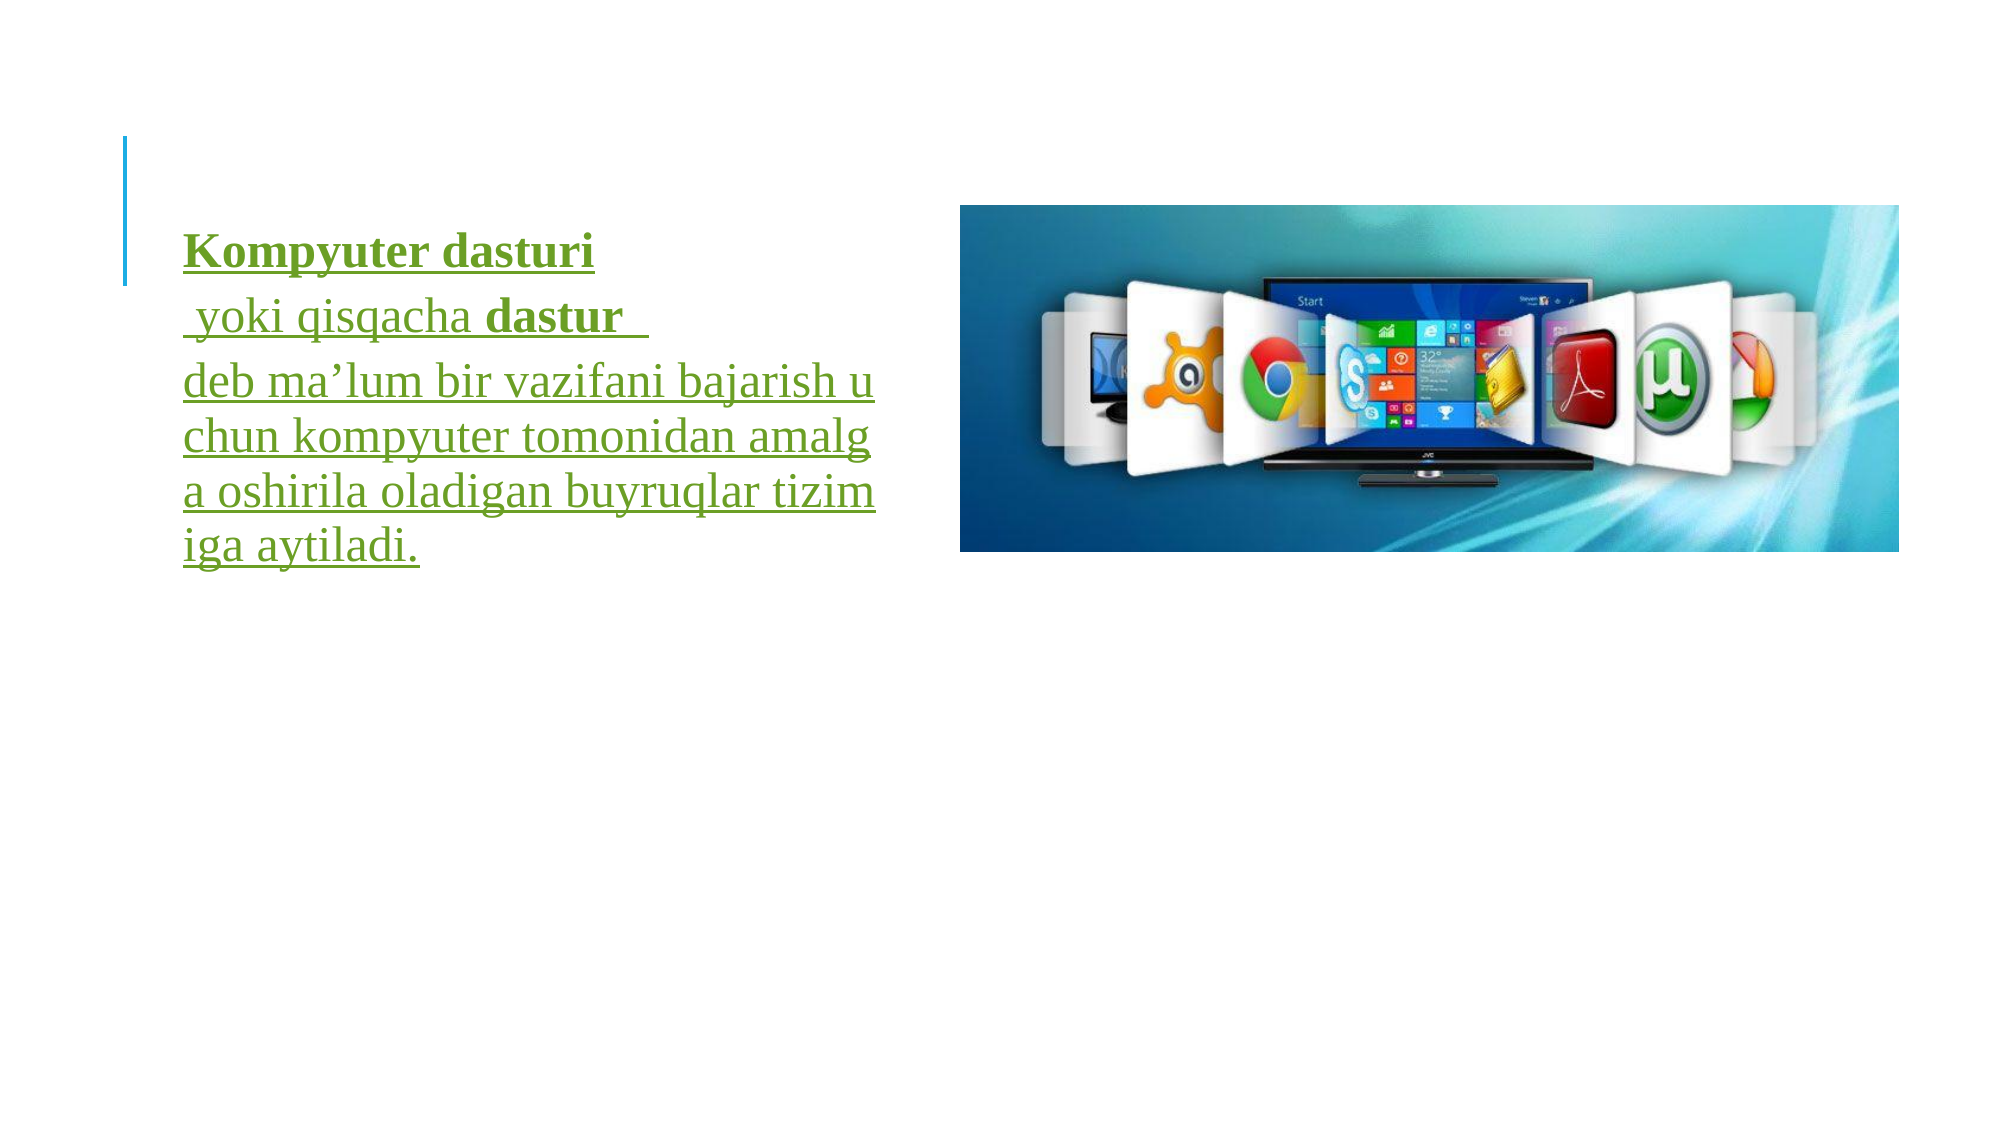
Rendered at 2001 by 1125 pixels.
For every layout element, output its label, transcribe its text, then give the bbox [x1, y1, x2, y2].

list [960, 205, 1899, 552]
list Kompyuter dasturi yoki qisqacha dastur deb maʼlum bir vazifani bajarish uchun kompyuter tomonidan amalga oshirila oladigan buyruqlar tizimiga aytiladi. [168, 205, 894, 989]
